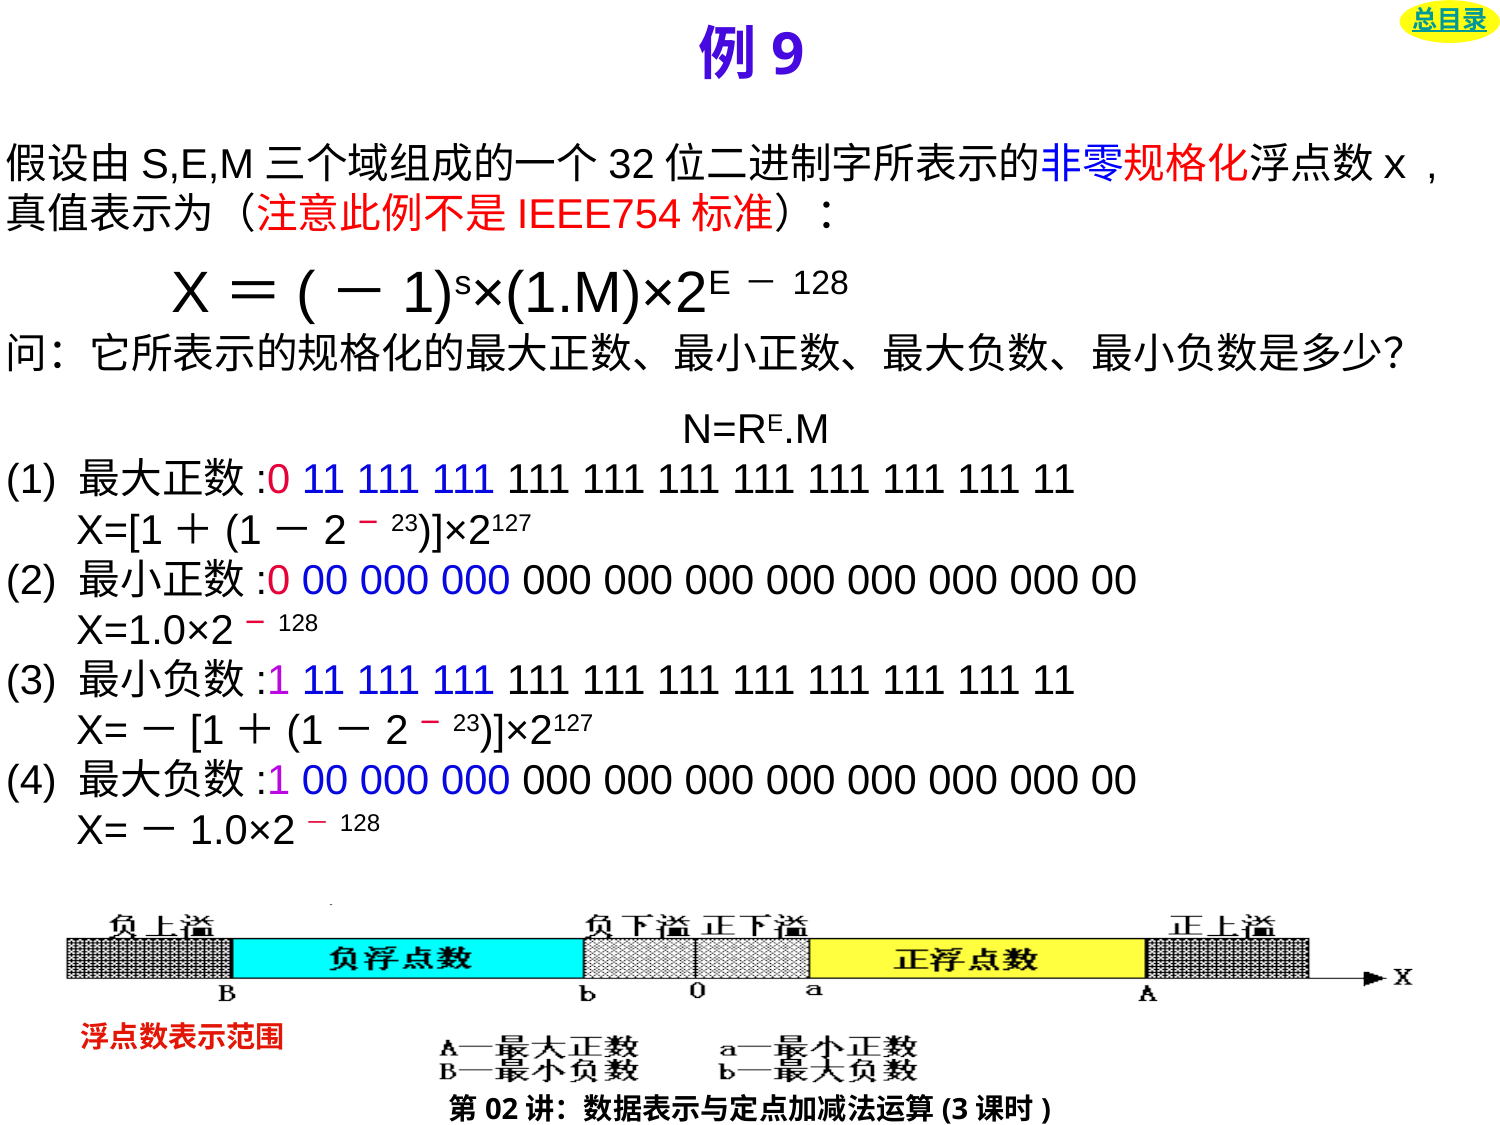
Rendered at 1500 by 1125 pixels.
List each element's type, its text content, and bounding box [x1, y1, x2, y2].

text_box 第02讲：数据表示与定点加减法运算(3课时) [0, 1090, 1500, 1125]
title 例9 [76, 0, 1427, 102]
text_box 总目录 [1399, 0, 1500, 43]
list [41, 904, 1424, 1091]
text_box 假设由S,E,M三个域组成的一个32位二进制字所表示的非零规格化浮点数ｘ, 真值表示为（注意此例不是IEEE754标准）： X＝(－1)s×(1.M)×2E－128 问：它所表示的规格化的最大正数、最小正数、最大负数、最小负数是多少？ N=RE.M (1) 最大正数:0 11 111 111 111 111 111 111 111 111 111 11 X=[1＋(1－2－23)]×2127 (2) 最小正数:0 00 000 000 000 000 000 000 000 000 000 00 X=1.0×2－128 (3) 最小负数:1 11 111 111 111 111 111 111 111 111 111 11 X=－[1＋(1－2－23)]×2127 (4) 最大负数:1 00 000 000 000 000 000 000 000 000 000 00 X=－1.0×2－128 [5, 137, 1500, 853]
